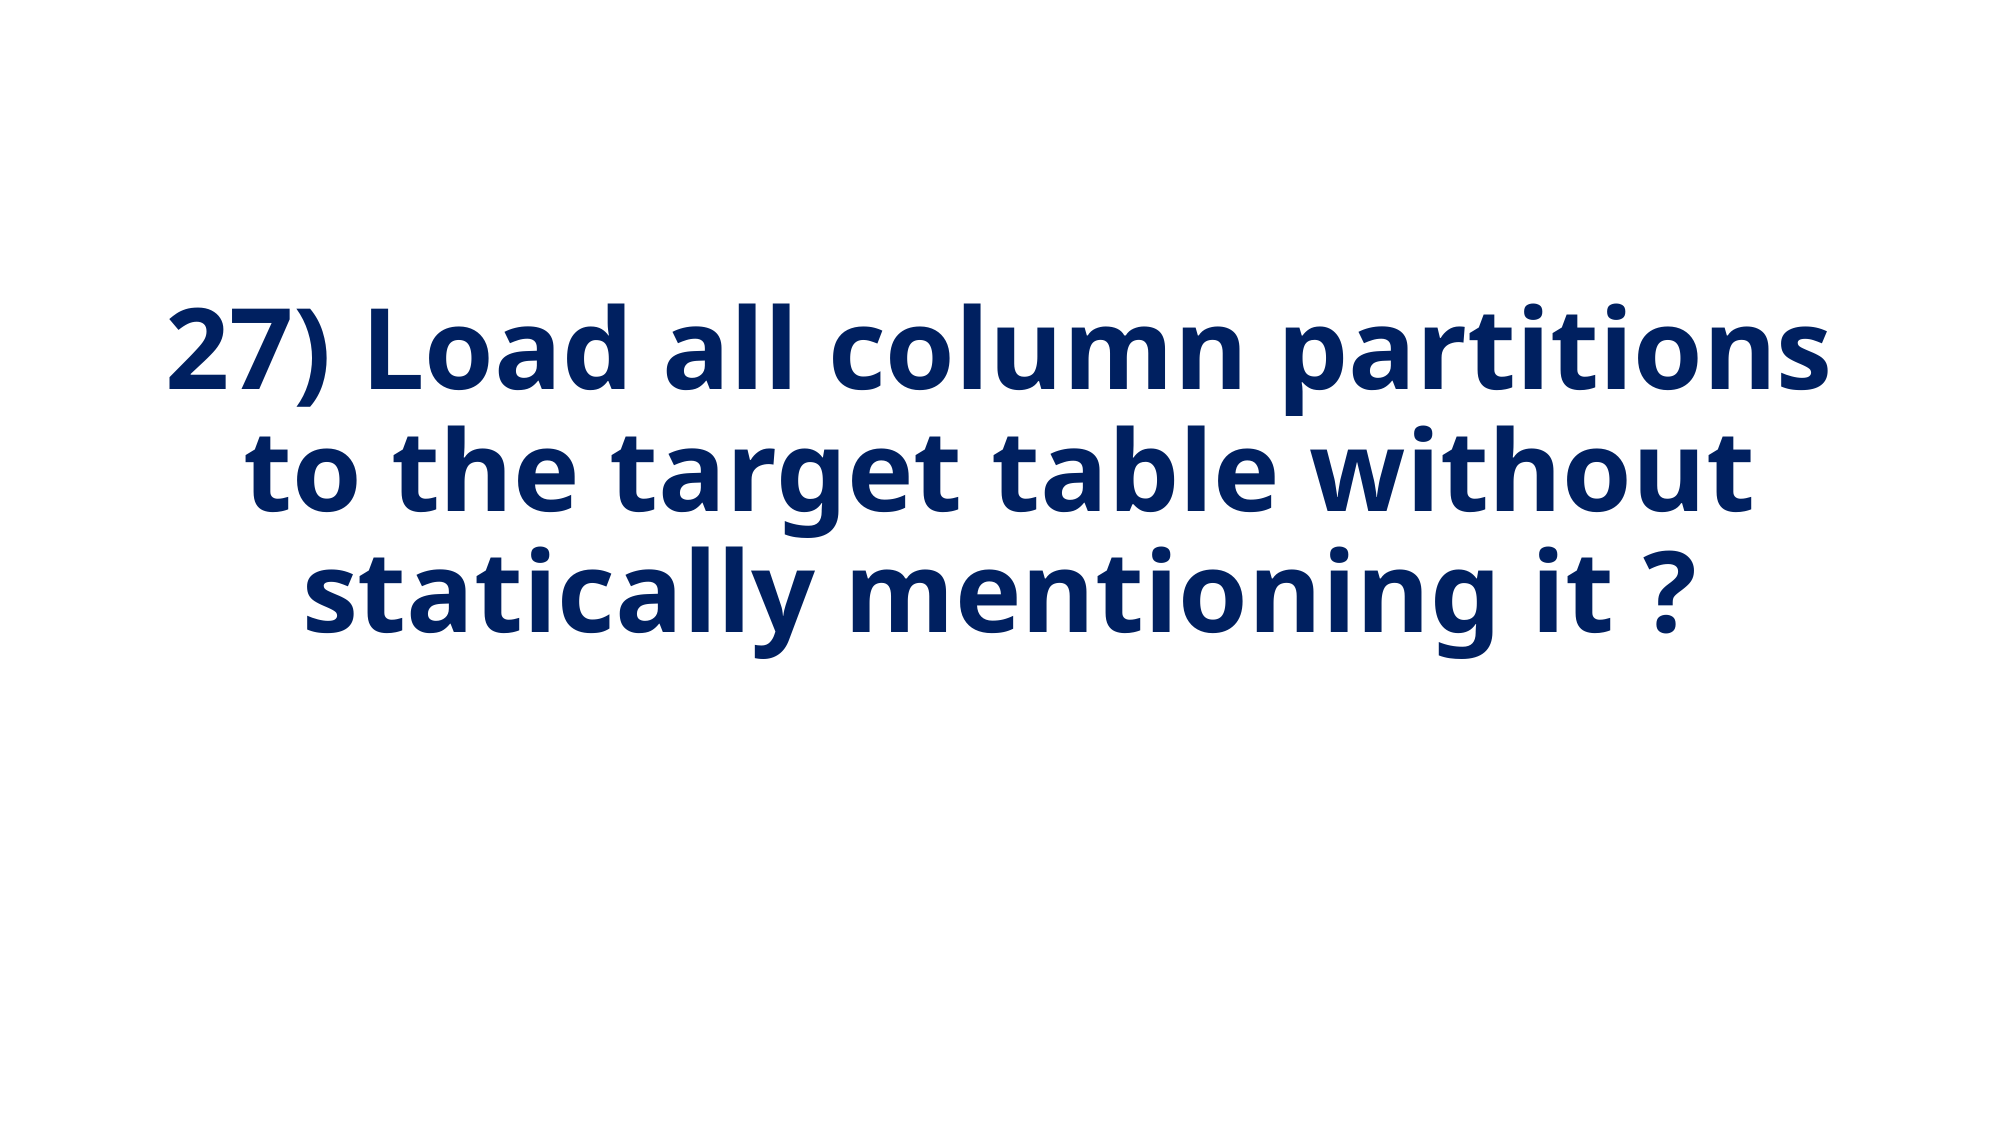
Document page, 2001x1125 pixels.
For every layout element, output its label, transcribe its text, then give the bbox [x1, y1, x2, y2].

list 27) Load all column partitions to the target table without statically mentioning it ? [137, 285, 1863, 1000]
